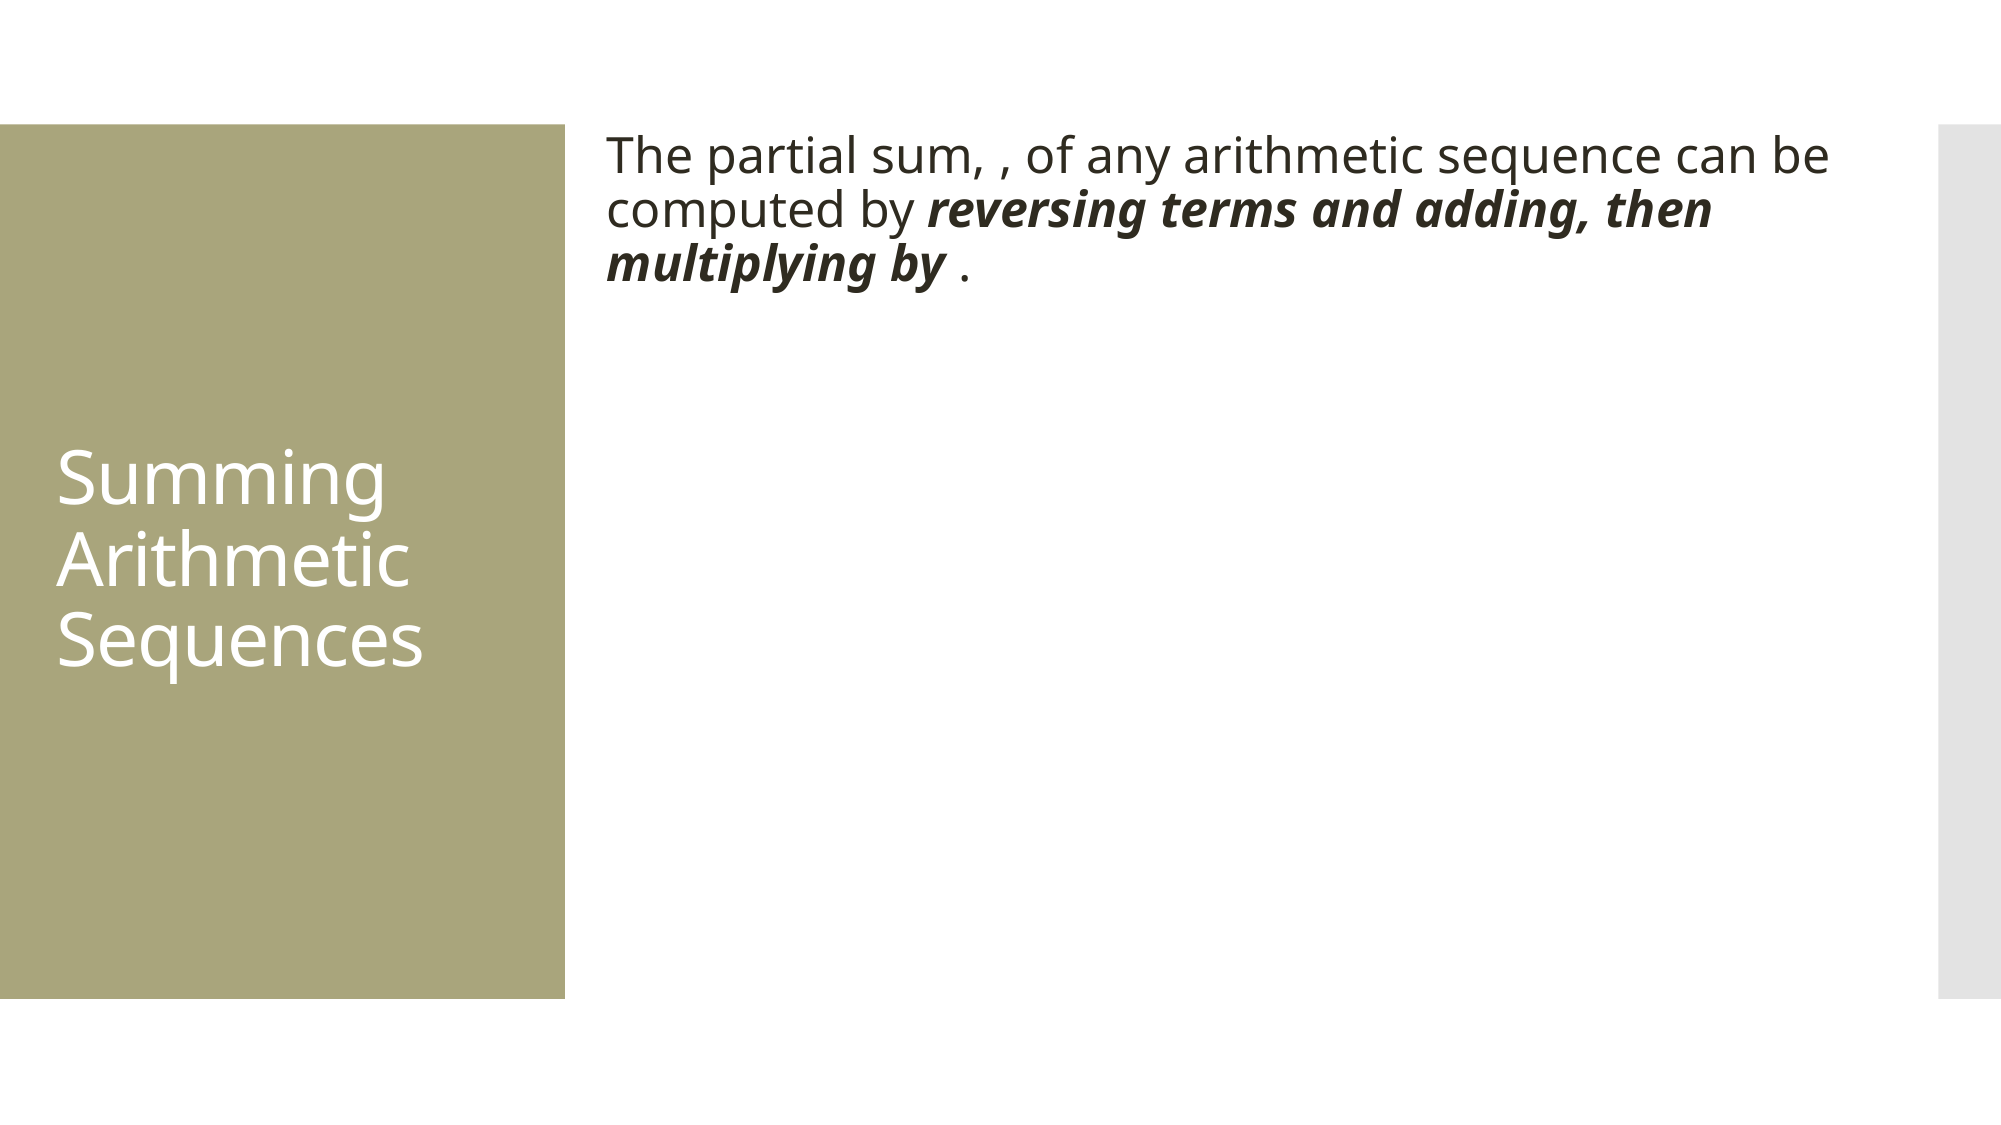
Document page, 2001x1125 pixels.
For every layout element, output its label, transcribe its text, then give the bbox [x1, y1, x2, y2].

title Summing Arithmetic Sequences [41, 184, 525, 940]
list [566, 40, 1863, 1125]
